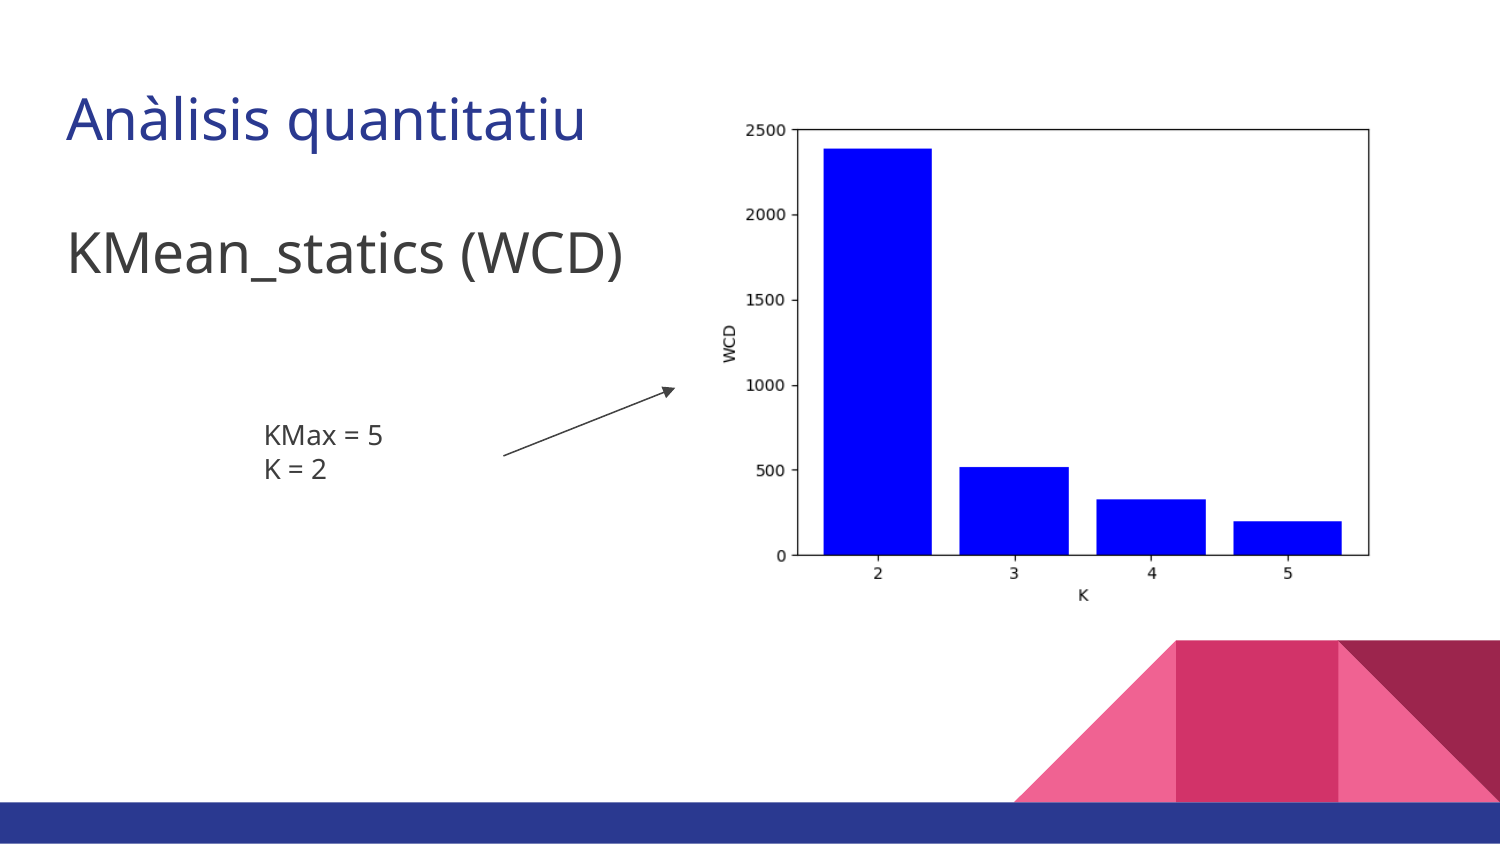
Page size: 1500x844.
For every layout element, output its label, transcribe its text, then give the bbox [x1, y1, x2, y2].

list KMean_statics (WCD) [51, 201, 659, 302]
title Anàlisis quantitatiu [51, 67, 1449, 167]
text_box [503, 387, 676, 457]
picture [712, 76, 1427, 609]
list KMax = 5 K = 2 [248, 402, 707, 503]
